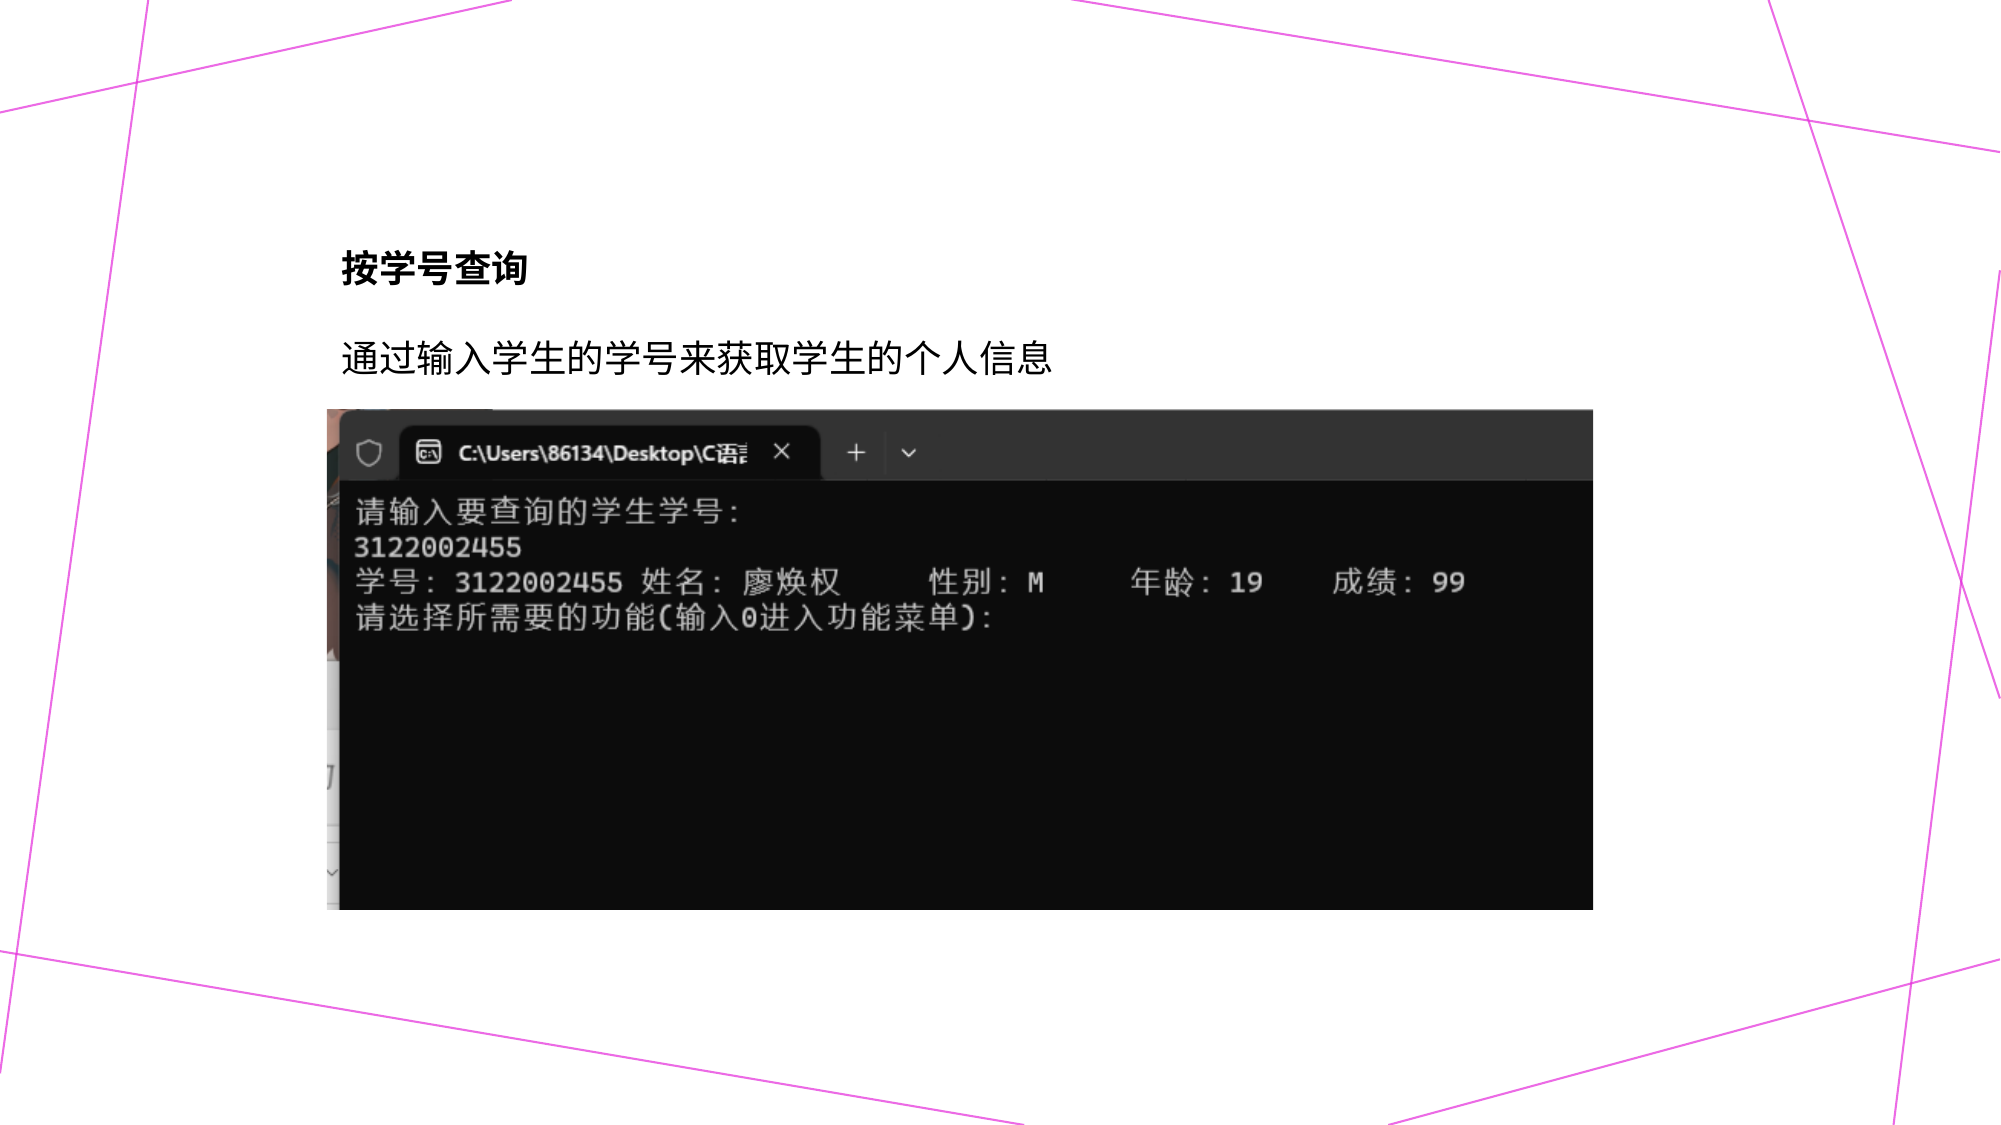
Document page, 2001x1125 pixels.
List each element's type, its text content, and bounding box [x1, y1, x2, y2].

text_box 按学号查询 通过输入学生的学号来获取学生的个人信息 [326, 237, 1333, 387]
picture [326, 409, 1594, 910]
